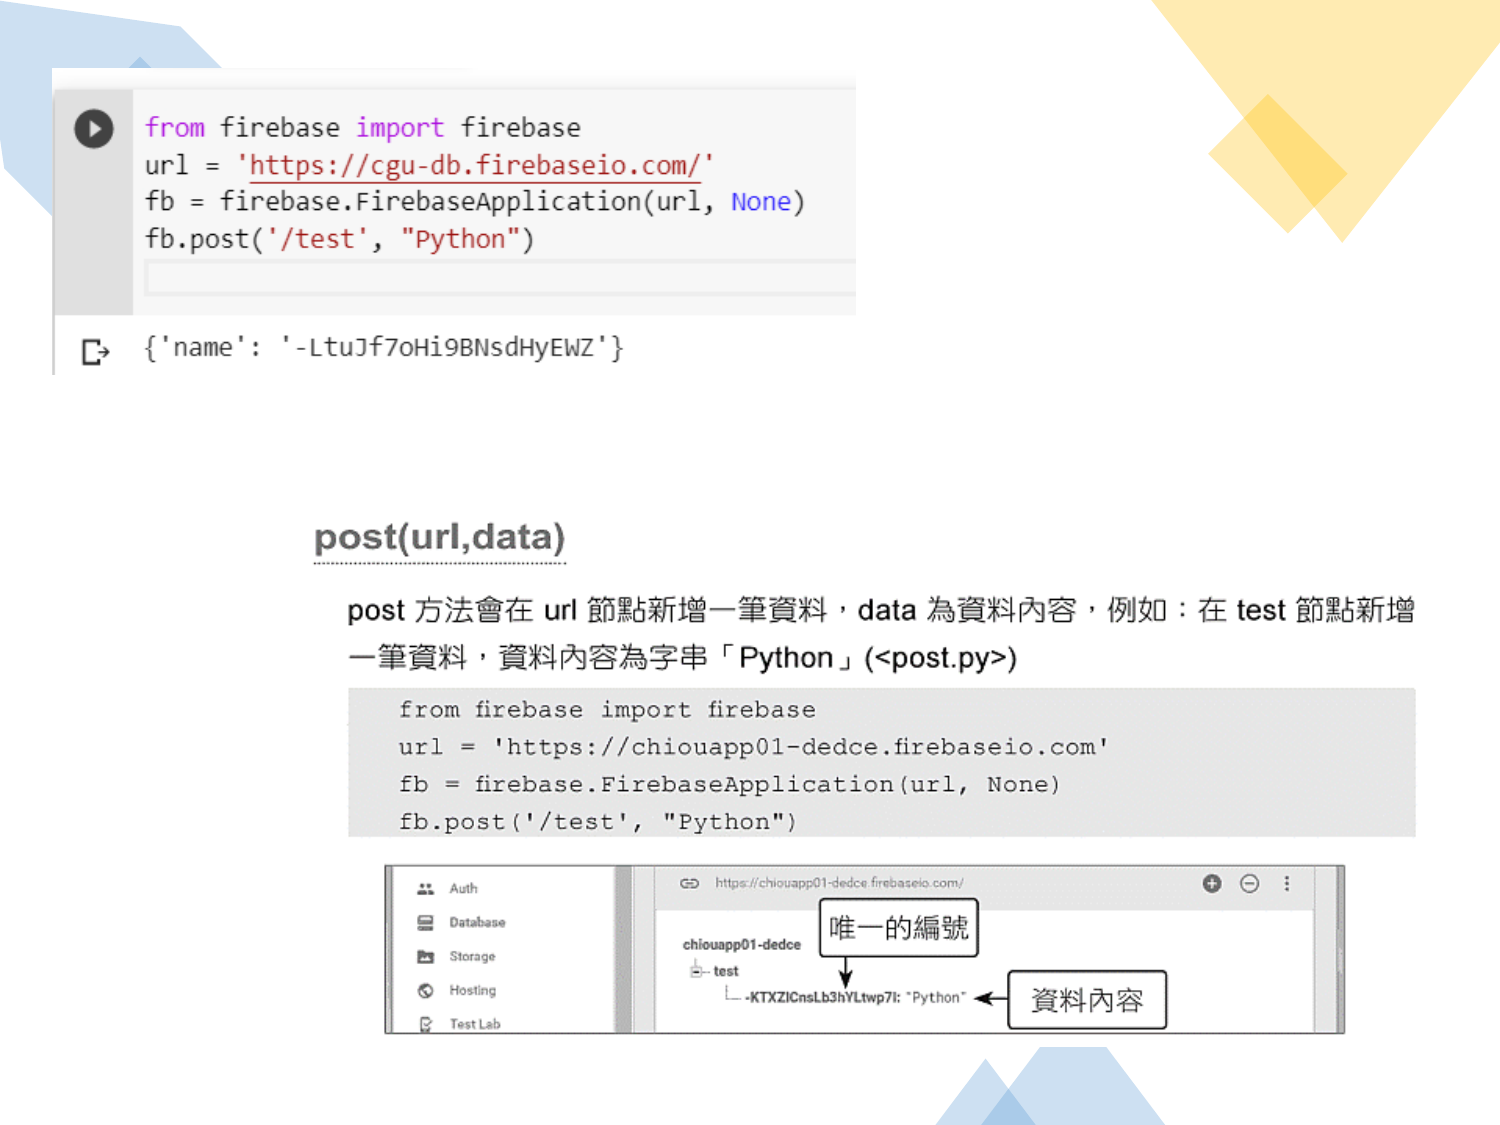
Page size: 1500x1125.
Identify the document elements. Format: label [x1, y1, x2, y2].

text_box [0, 0, 1500, 1125]
text_box [0, 0, 220, 211]
text_box [1009, 1054, 1166, 1125]
text_box [1151, 0, 1500, 243]
text_box [1208, 118, 1314, 234]
list [294, 505, 1441, 1047]
text_box [130, 56, 150, 66]
picture [51, 67, 856, 375]
text_box [935, 1058, 1036, 1125]
